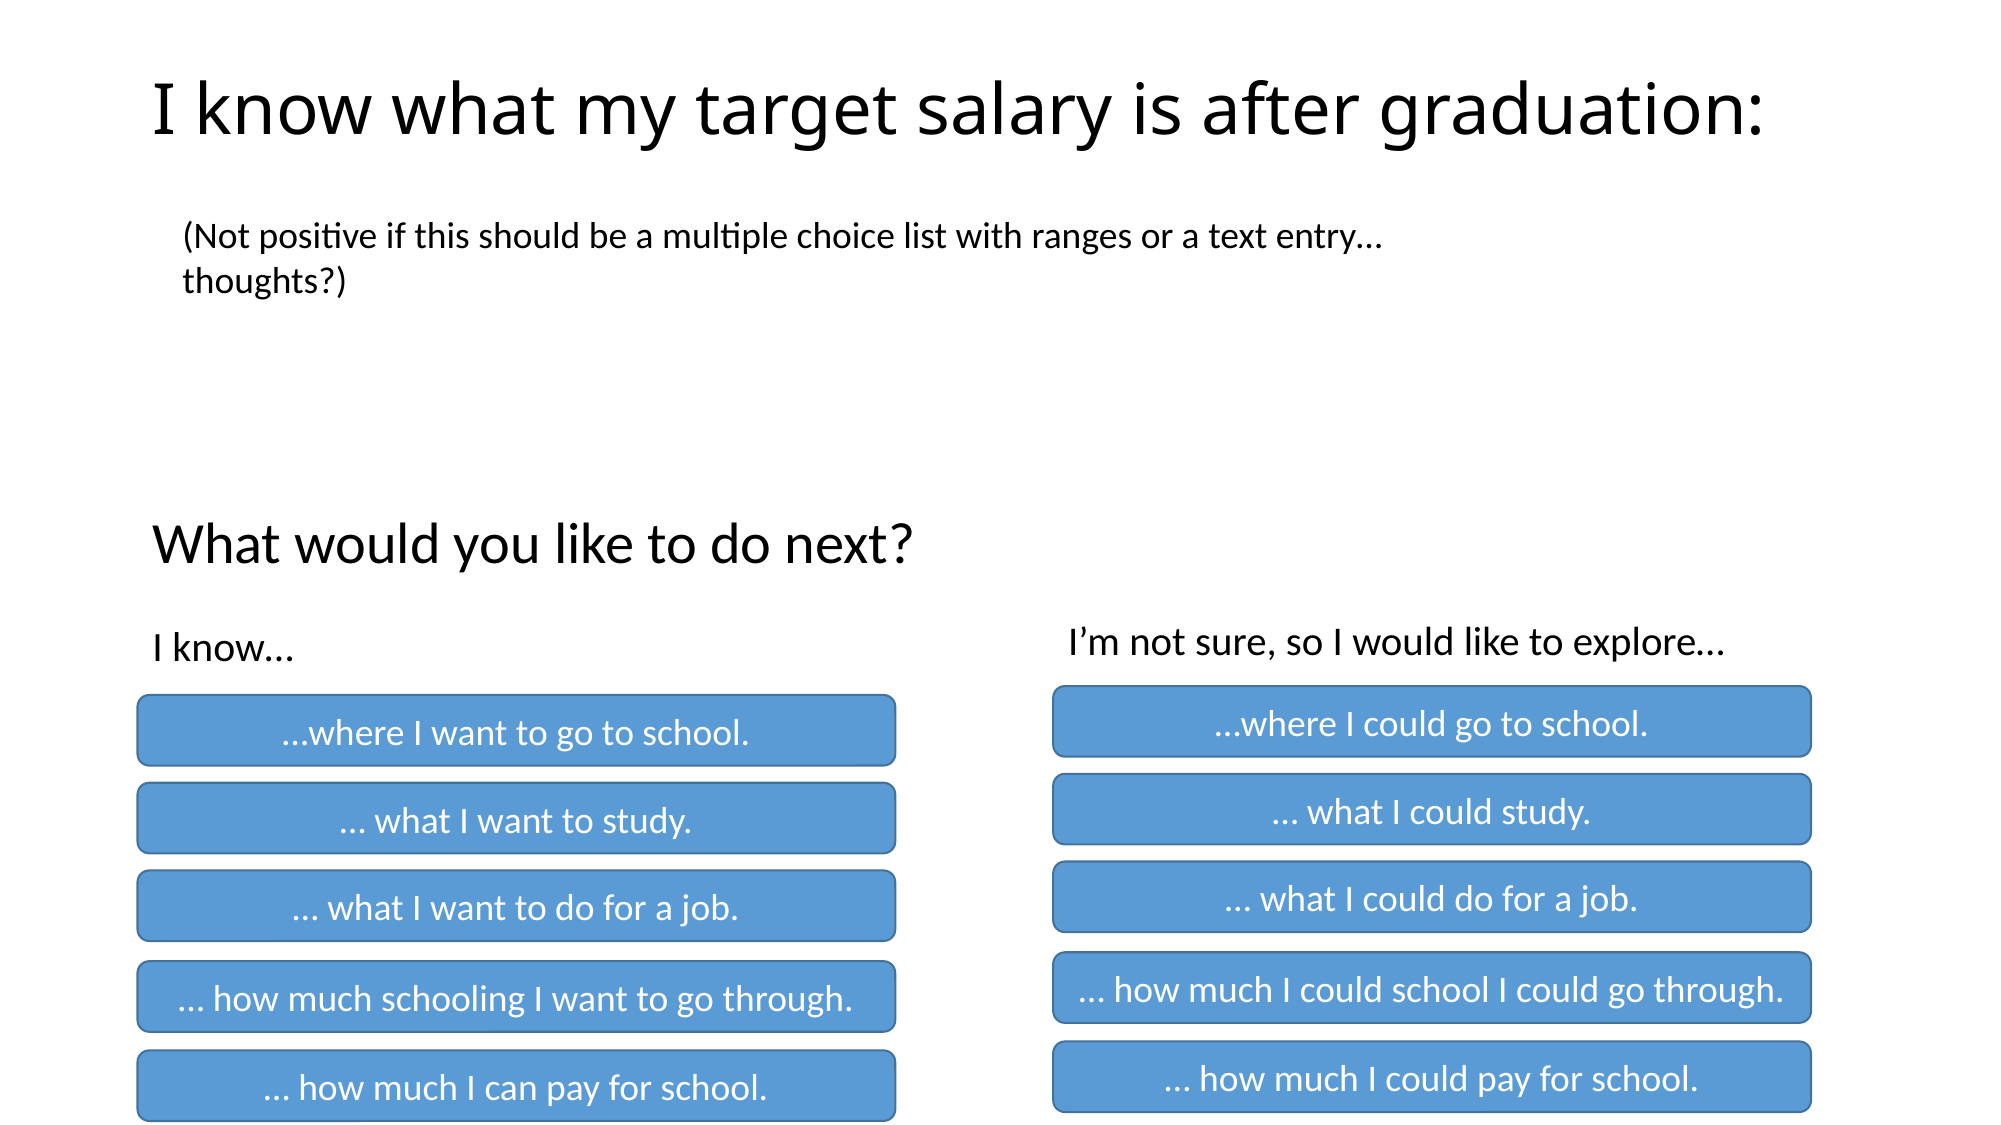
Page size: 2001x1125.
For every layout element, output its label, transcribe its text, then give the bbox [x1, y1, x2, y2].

text_box … how much I could pay for school. [1052, 1040, 1813, 1114]
text_box … how much I could school I could go through. [1052, 951, 1813, 1024]
text_box … what I could do for a job. [1052, 860, 1813, 934]
text_box … what I could study. [1052, 772, 1813, 846]
text_box … how much I can pay for school. [136, 1049, 897, 1123]
text_box I’m not sure, so I would like to explore… [1053, 612, 1756, 690]
title I know what my target salary is after graduation: [137, 59, 1863, 164]
text_box … what I want to study. [136, 781, 897, 855]
text_box …where I could go to school. [1052, 685, 1813, 758]
text_box I know… [137, 618, 841, 695]
text_box …where I want to go to school. [136, 693, 897, 767]
text_box … how much schooling I want to go through. [136, 960, 897, 1033]
text_box … what I want to do for a job. [136, 869, 897, 943]
text_box What would you like to do next? [137, 506, 1863, 608]
text_box (Not positive if this should be a multiple choice list with ranges or a text entry… thoughts?) [167, 203, 1426, 309]
